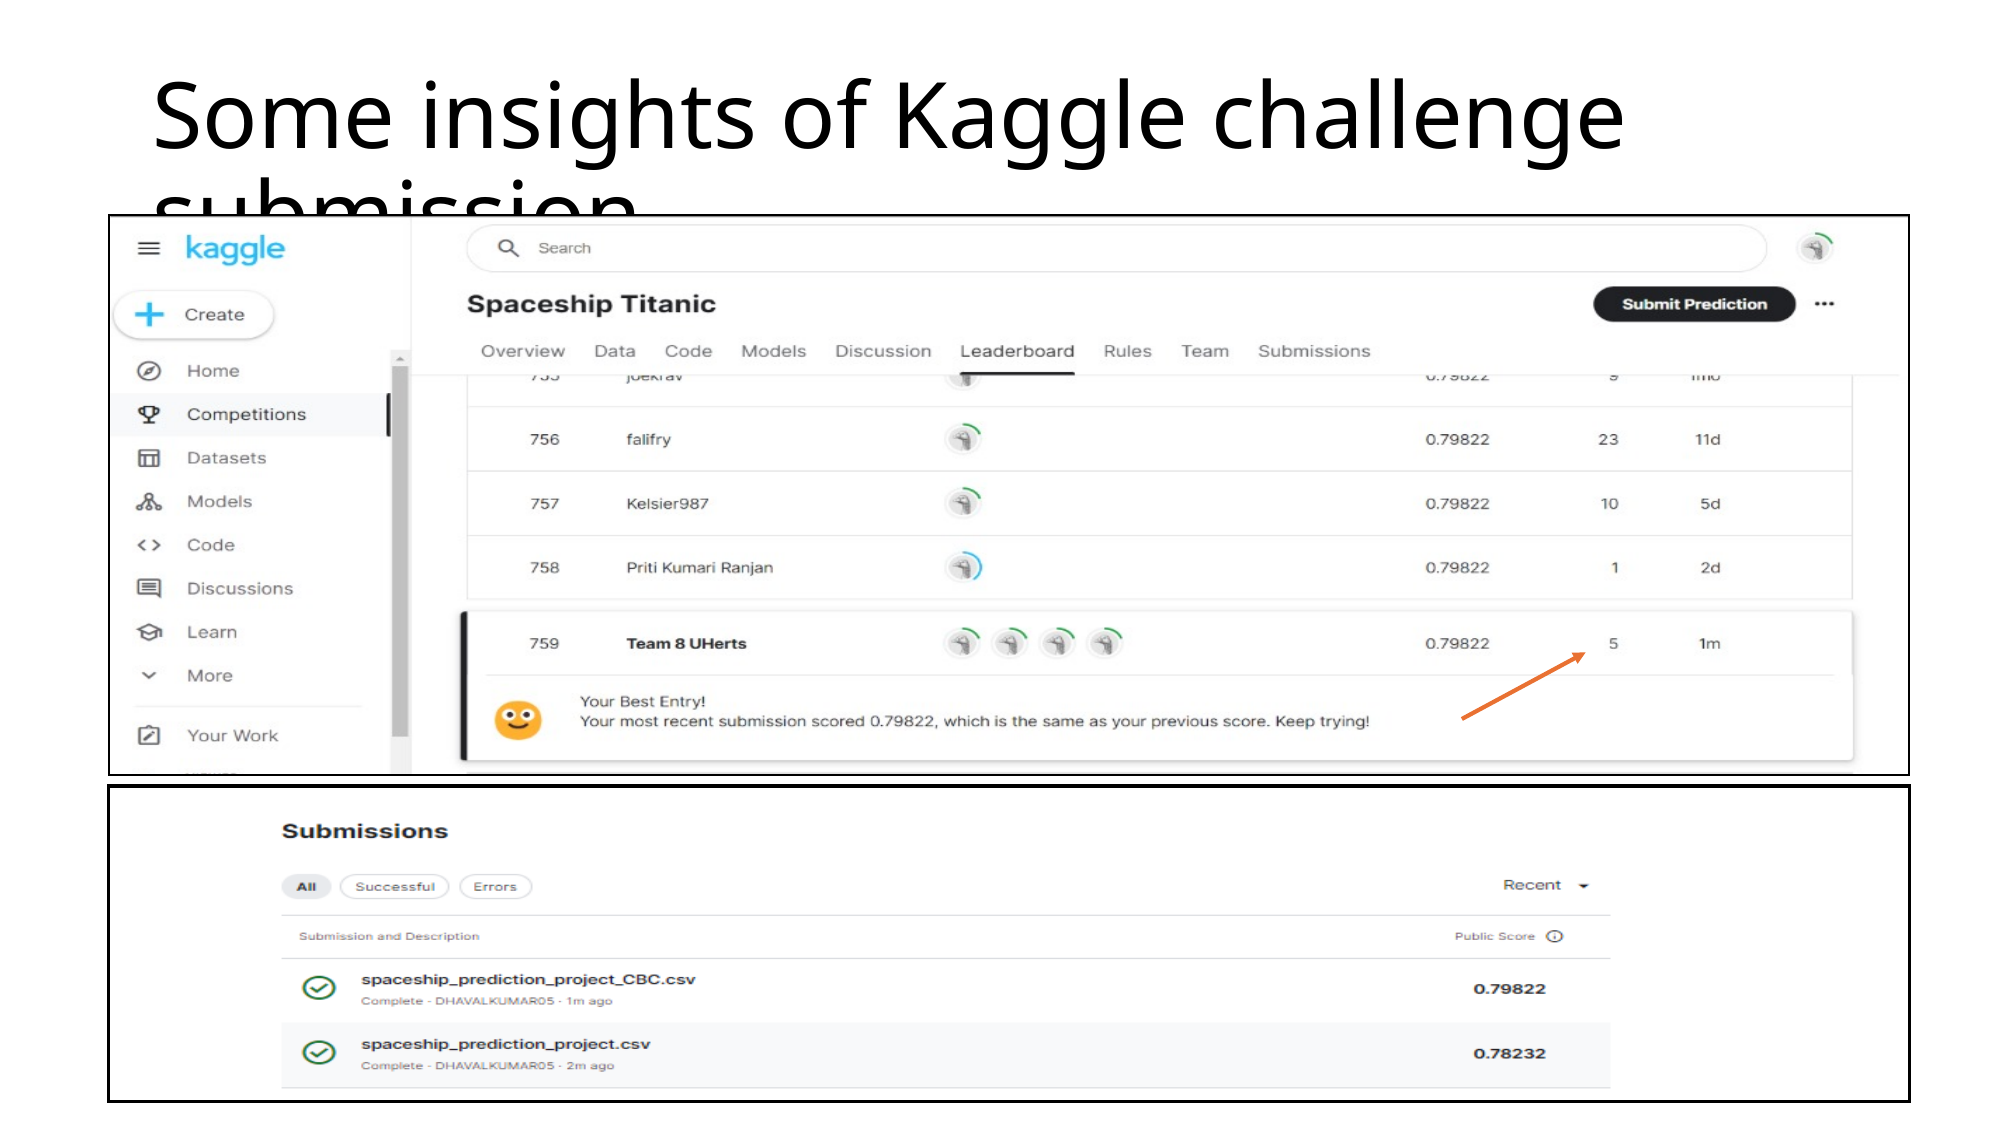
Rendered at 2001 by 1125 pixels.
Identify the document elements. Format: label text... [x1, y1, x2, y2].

title Some insights of Kaggle challenge submission [137, 59, 1863, 214]
picture [109, 786, 1909, 1101]
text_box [1461, 651, 1587, 720]
picture [109, 215, 1909, 775]
